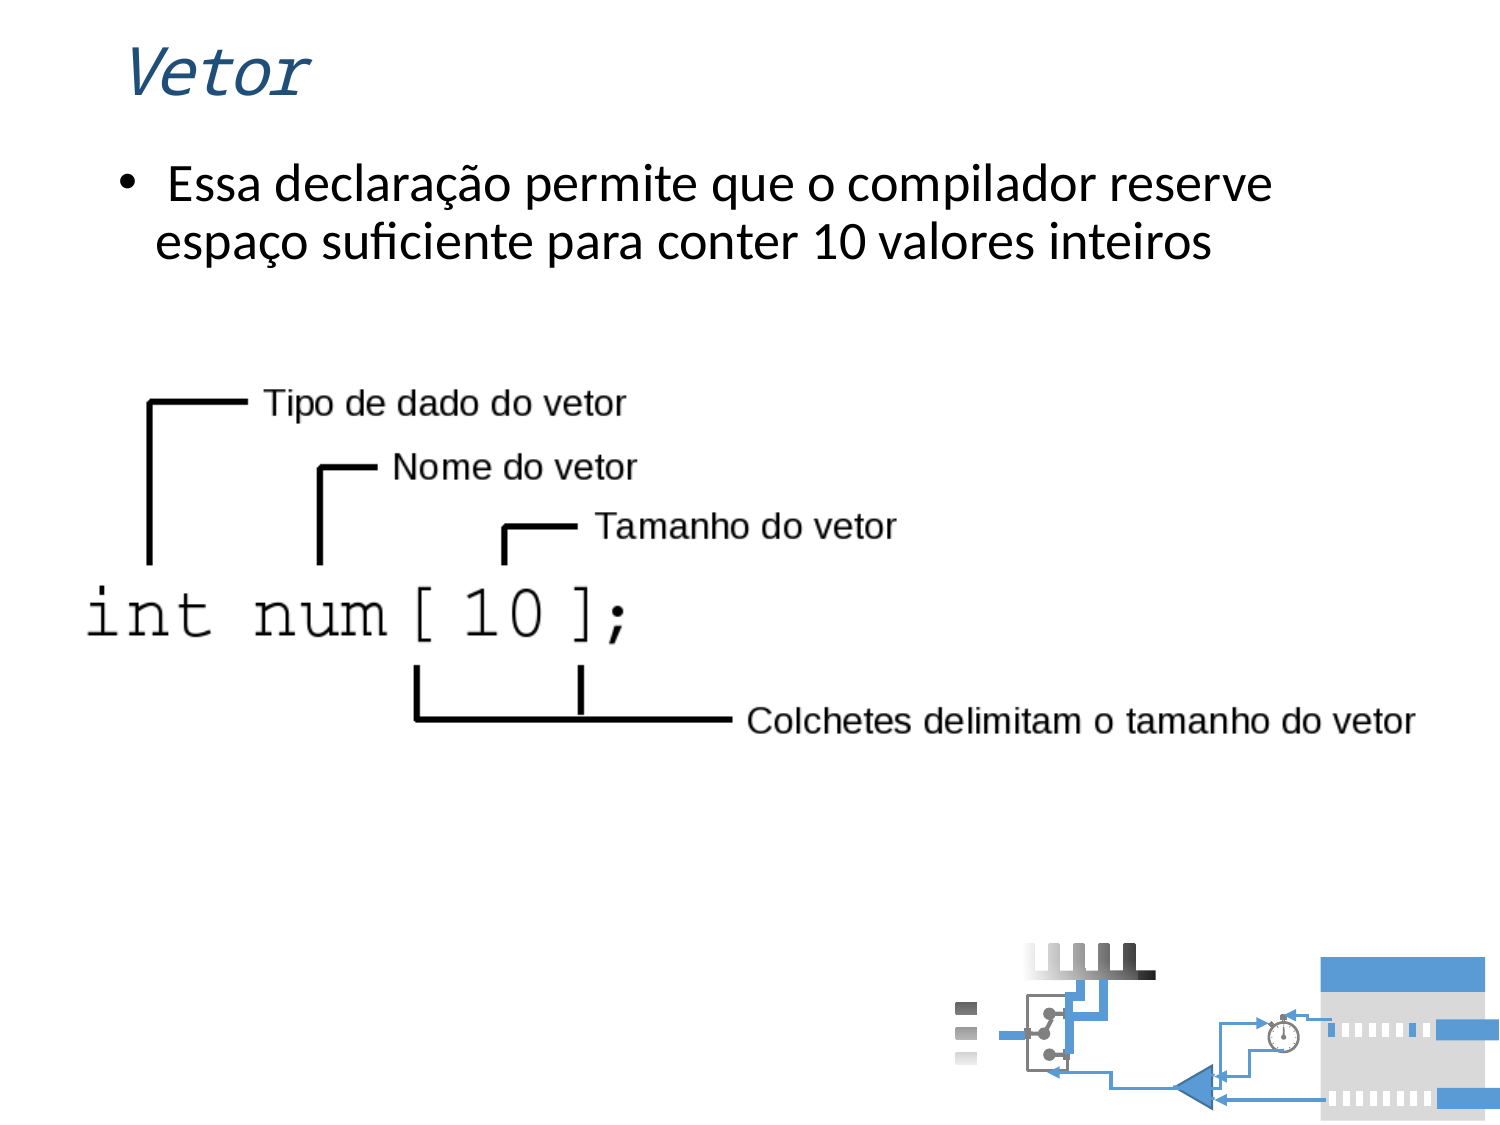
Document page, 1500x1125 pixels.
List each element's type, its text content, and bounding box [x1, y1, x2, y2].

list Essa declaração permite que o compilador reserve espaço suficiente para conter 10 valores inteiros [103, 147, 1397, 374]
picture [67, 374, 1433, 751]
title Vetor [103, 17, 1397, 131]
list Essa declaração permite que o compilador reserve espaço suficiente para conter 10 valores inteiros [103, 751, 1397, 1019]
